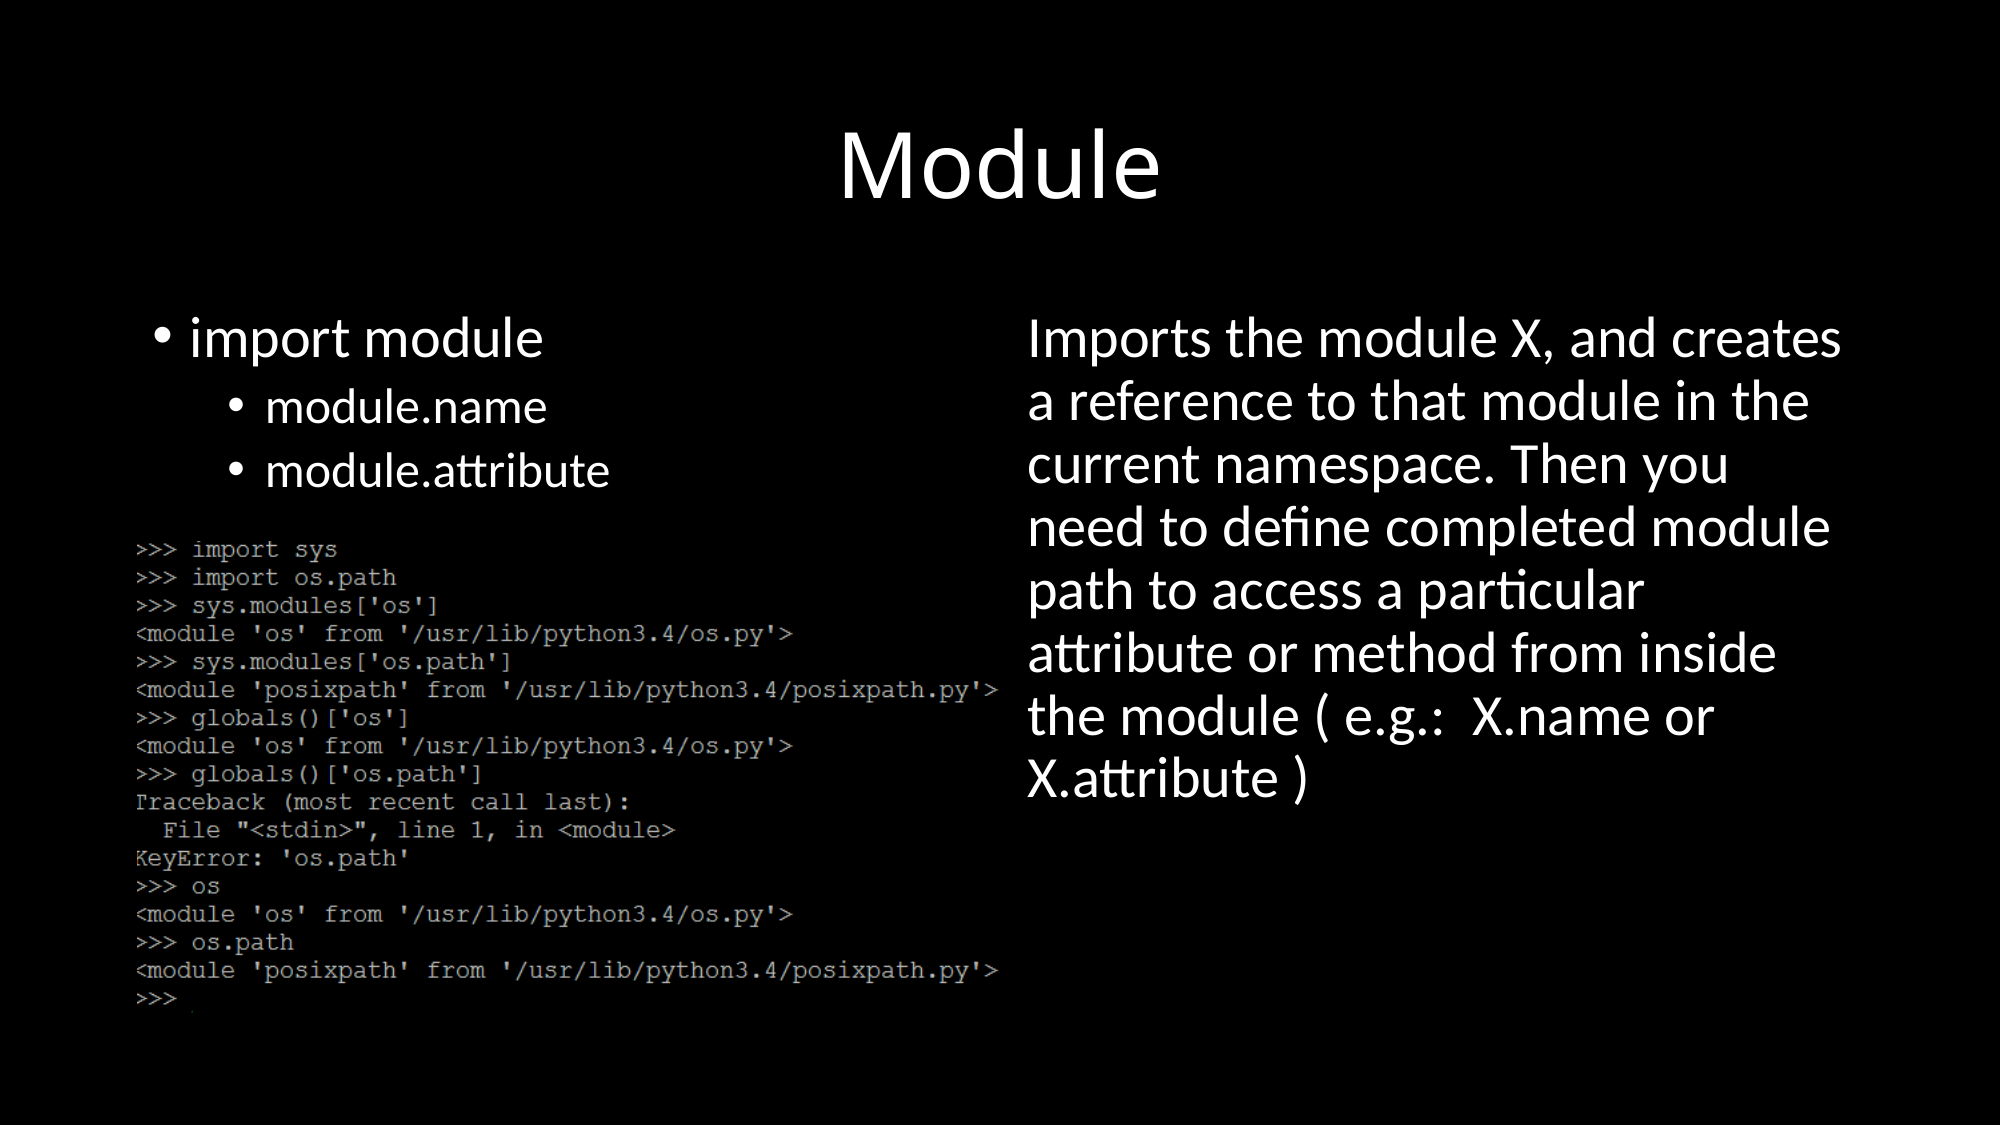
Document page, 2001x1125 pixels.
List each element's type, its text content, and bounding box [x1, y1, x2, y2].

picture [137, 541, 1013, 1014]
title Module [137, 59, 1863, 278]
list Imports the module X, and creates a reference to that module in the current namespace. Then you need to define completed module path to access a particular attribute or method from inside the module ( e.g.: X.name or X.attribute ) [1012, 299, 1863, 1014]
list import module module.name module.attribute [137, 299, 988, 541]
